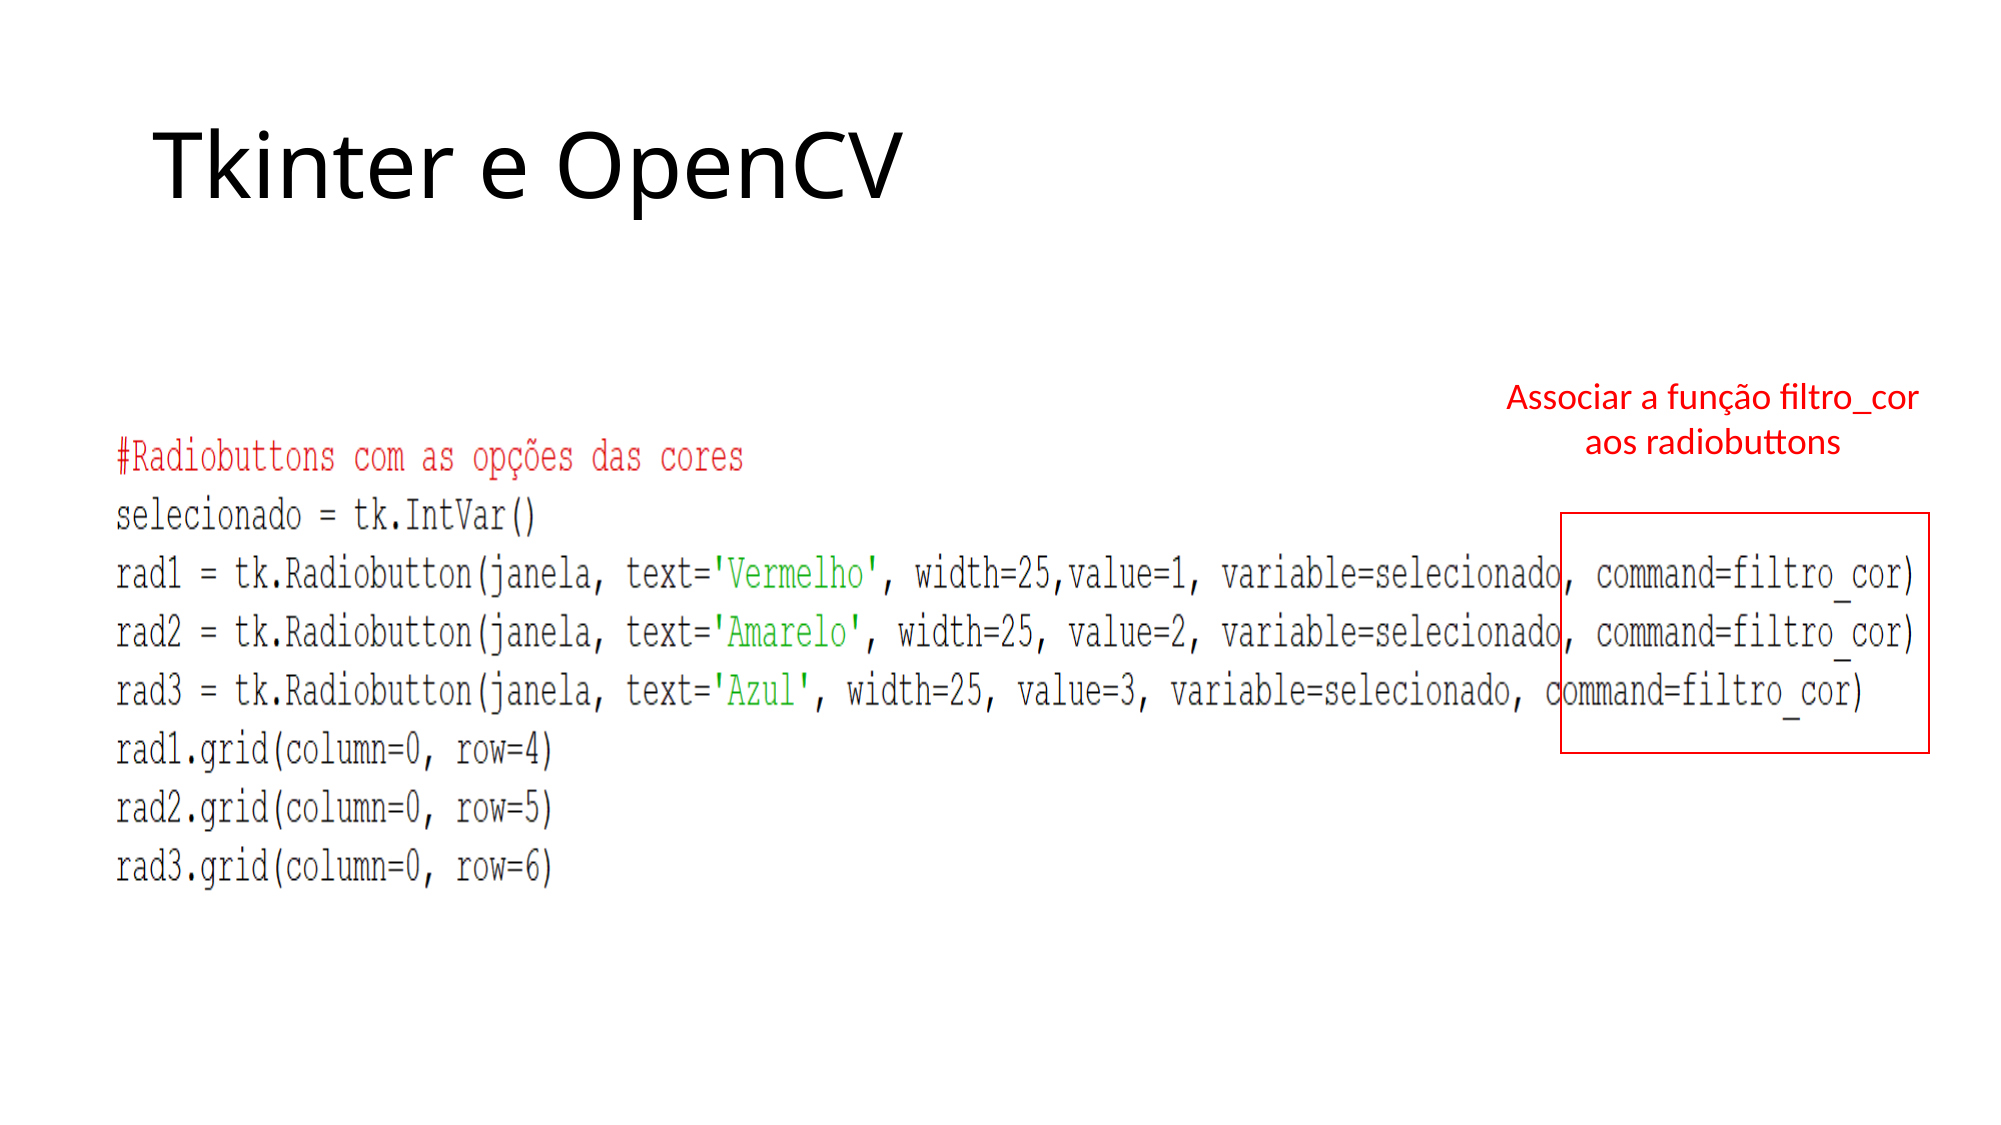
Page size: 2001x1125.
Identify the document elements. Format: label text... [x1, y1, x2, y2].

picture [113, 420, 1930, 913]
title Tkinter e OpenCV [137, 59, 1915, 278]
text_box Associar a função filtro_cor aos radiobuttons [1472, 364, 1954, 470]
